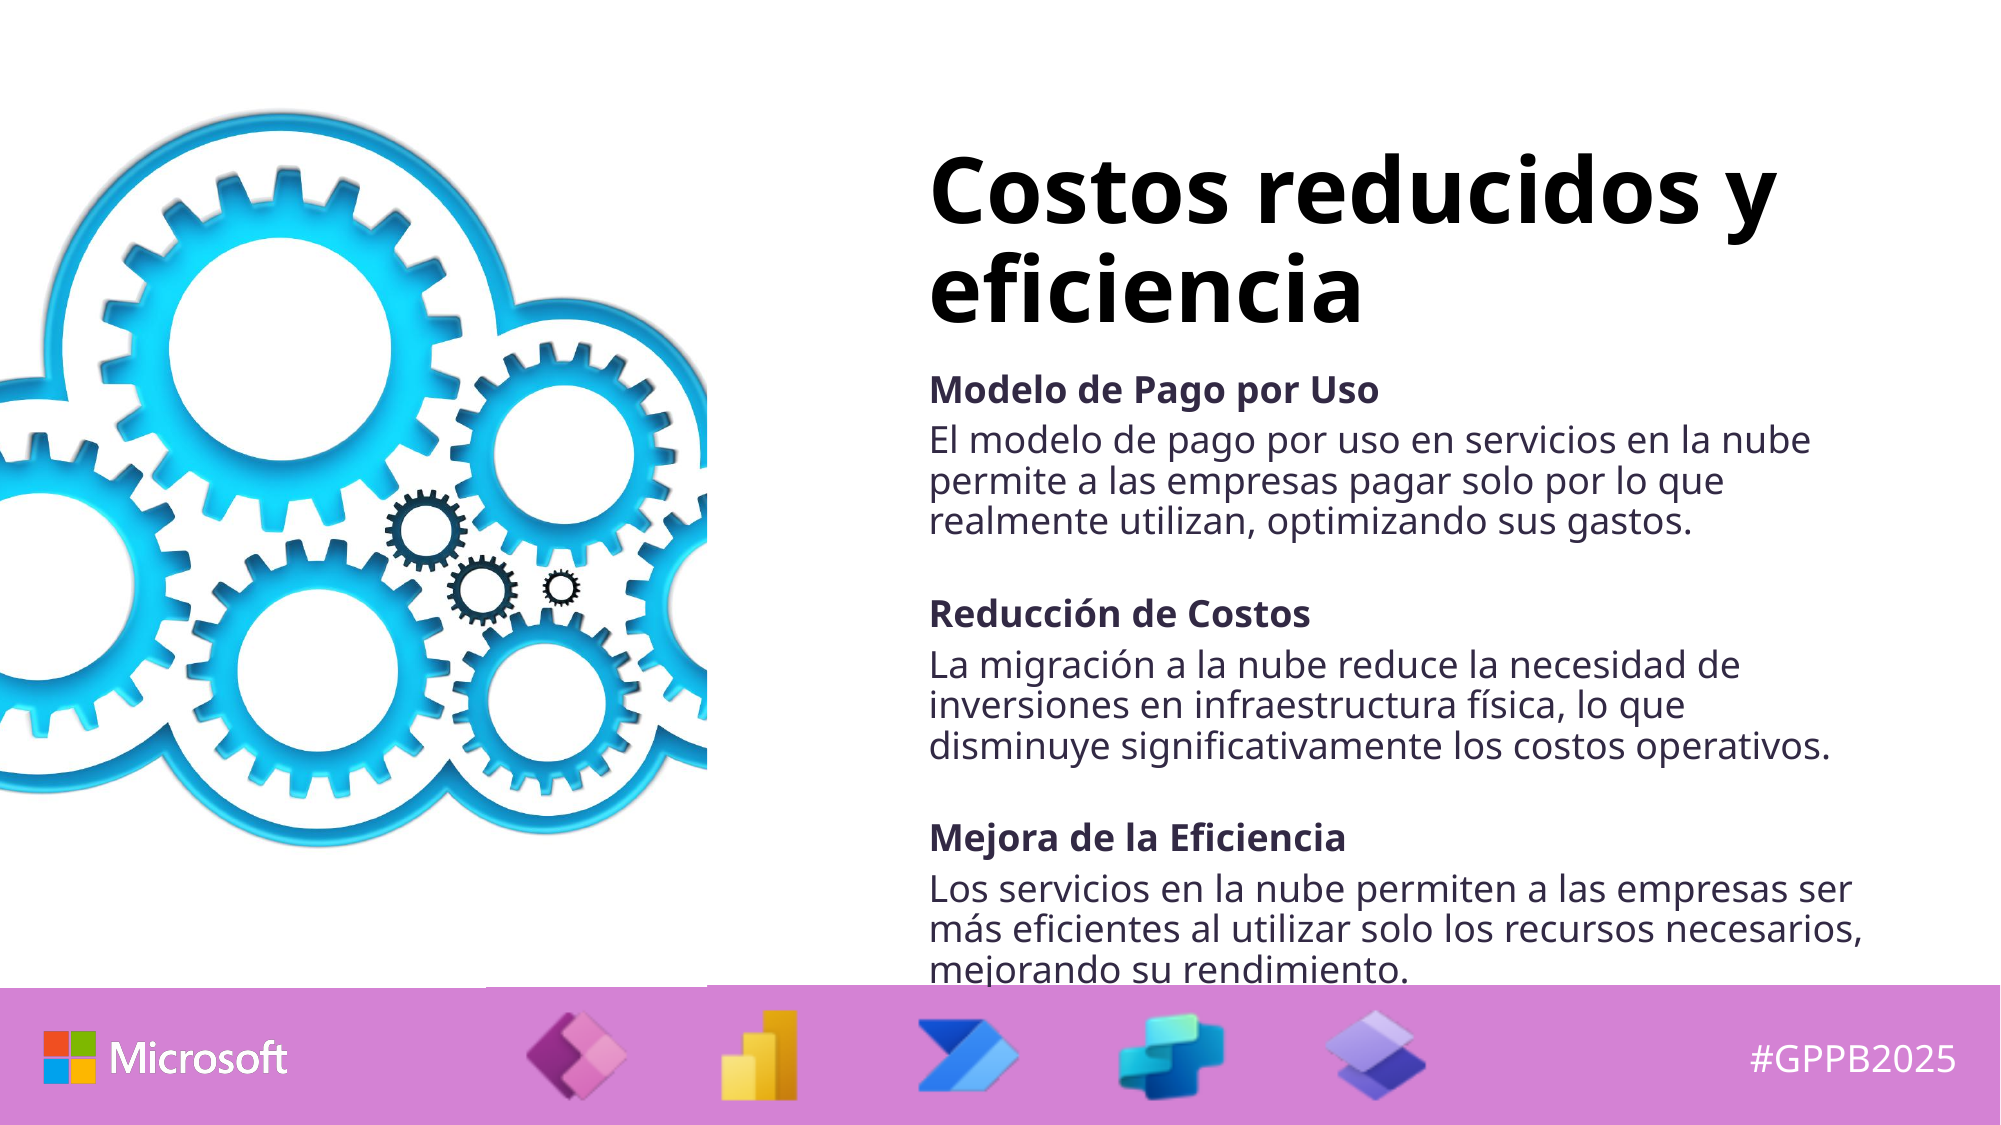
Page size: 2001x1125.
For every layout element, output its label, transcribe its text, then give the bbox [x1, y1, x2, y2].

title Costos reducidos y eficiencia [913, 98, 1884, 350]
list Modelo de Pago por Uso El modelo de pago por uso en servicios en la nube permite a las empresas pagar solo por lo que realmente utilizan, optimizando sus gastos. Reducción de Costos La migración a la nube reduce la necesidad de inversiones en infraestructura física, lo que disminuye significativamente los costos operativos. Mejora de la Eficiencia Los servicios en la nube permiten a las empresas ser más eficientes al utilizar solo los recursos necesarios, mejorando su rendimiento. [913, 363, 1884, 1035]
picture [0, 988, 339, 1125]
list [0, 0, 708, 988]
picture [486, 987, 1514, 1114]
